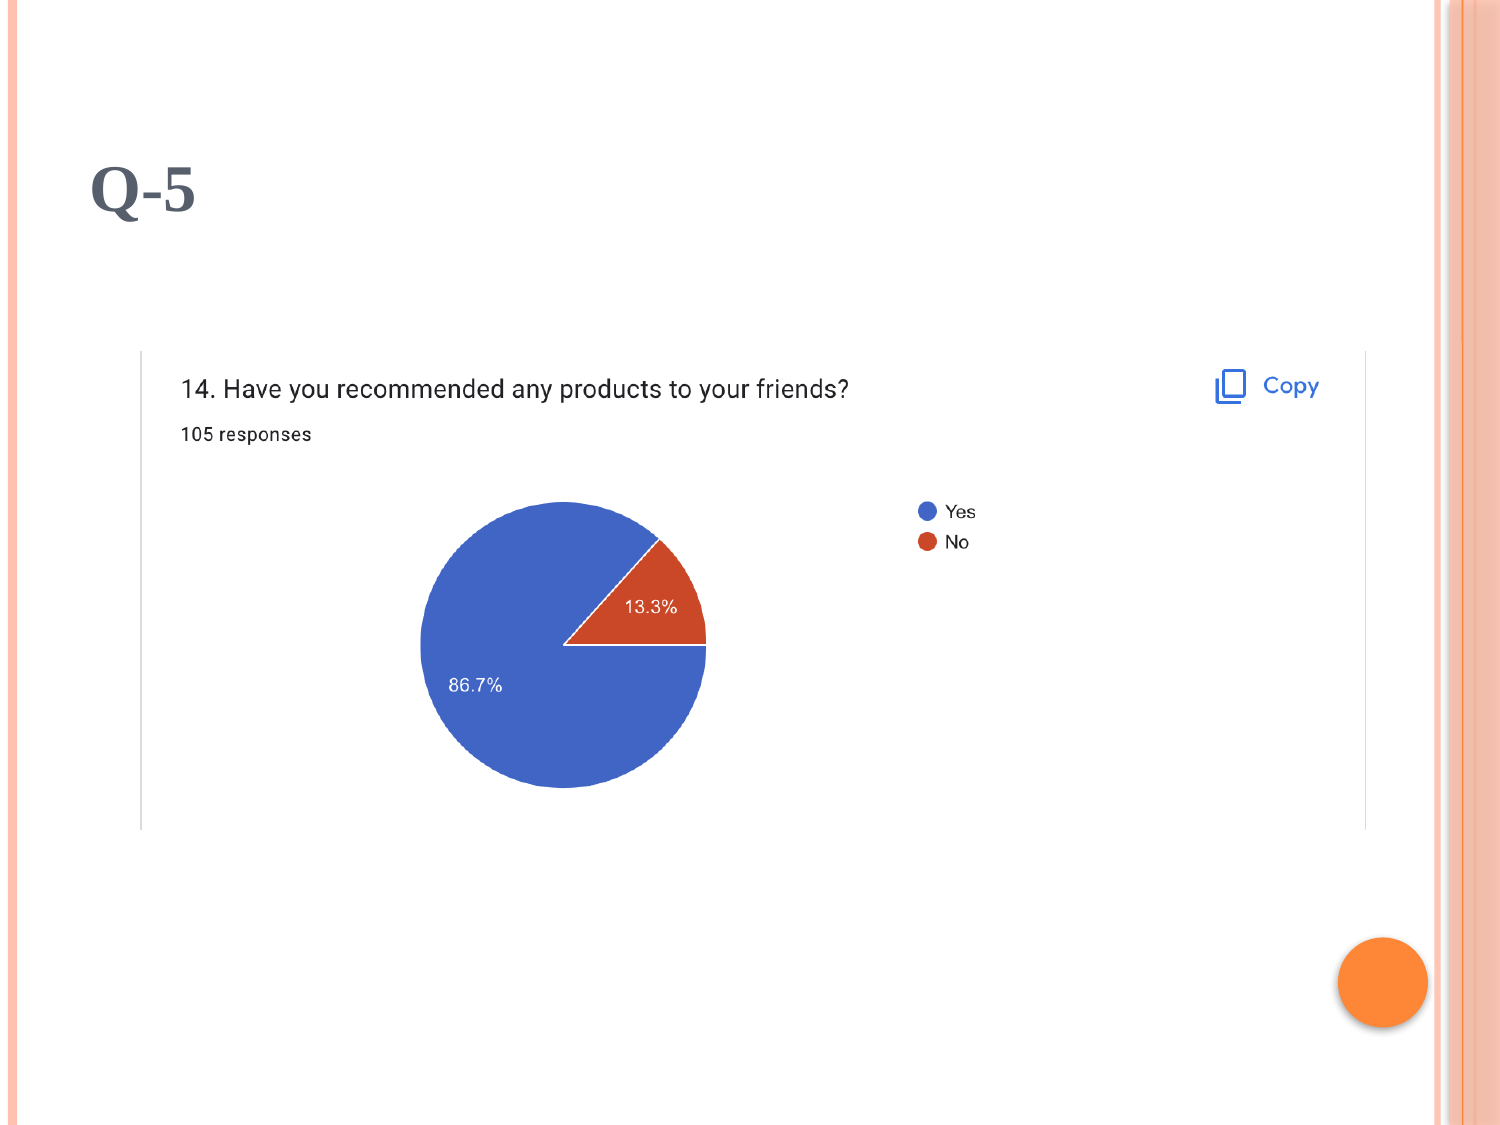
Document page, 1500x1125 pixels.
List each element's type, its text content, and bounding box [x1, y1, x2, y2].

title Q-5 [75, 45, 1300, 233]
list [140, 351, 1367, 831]
